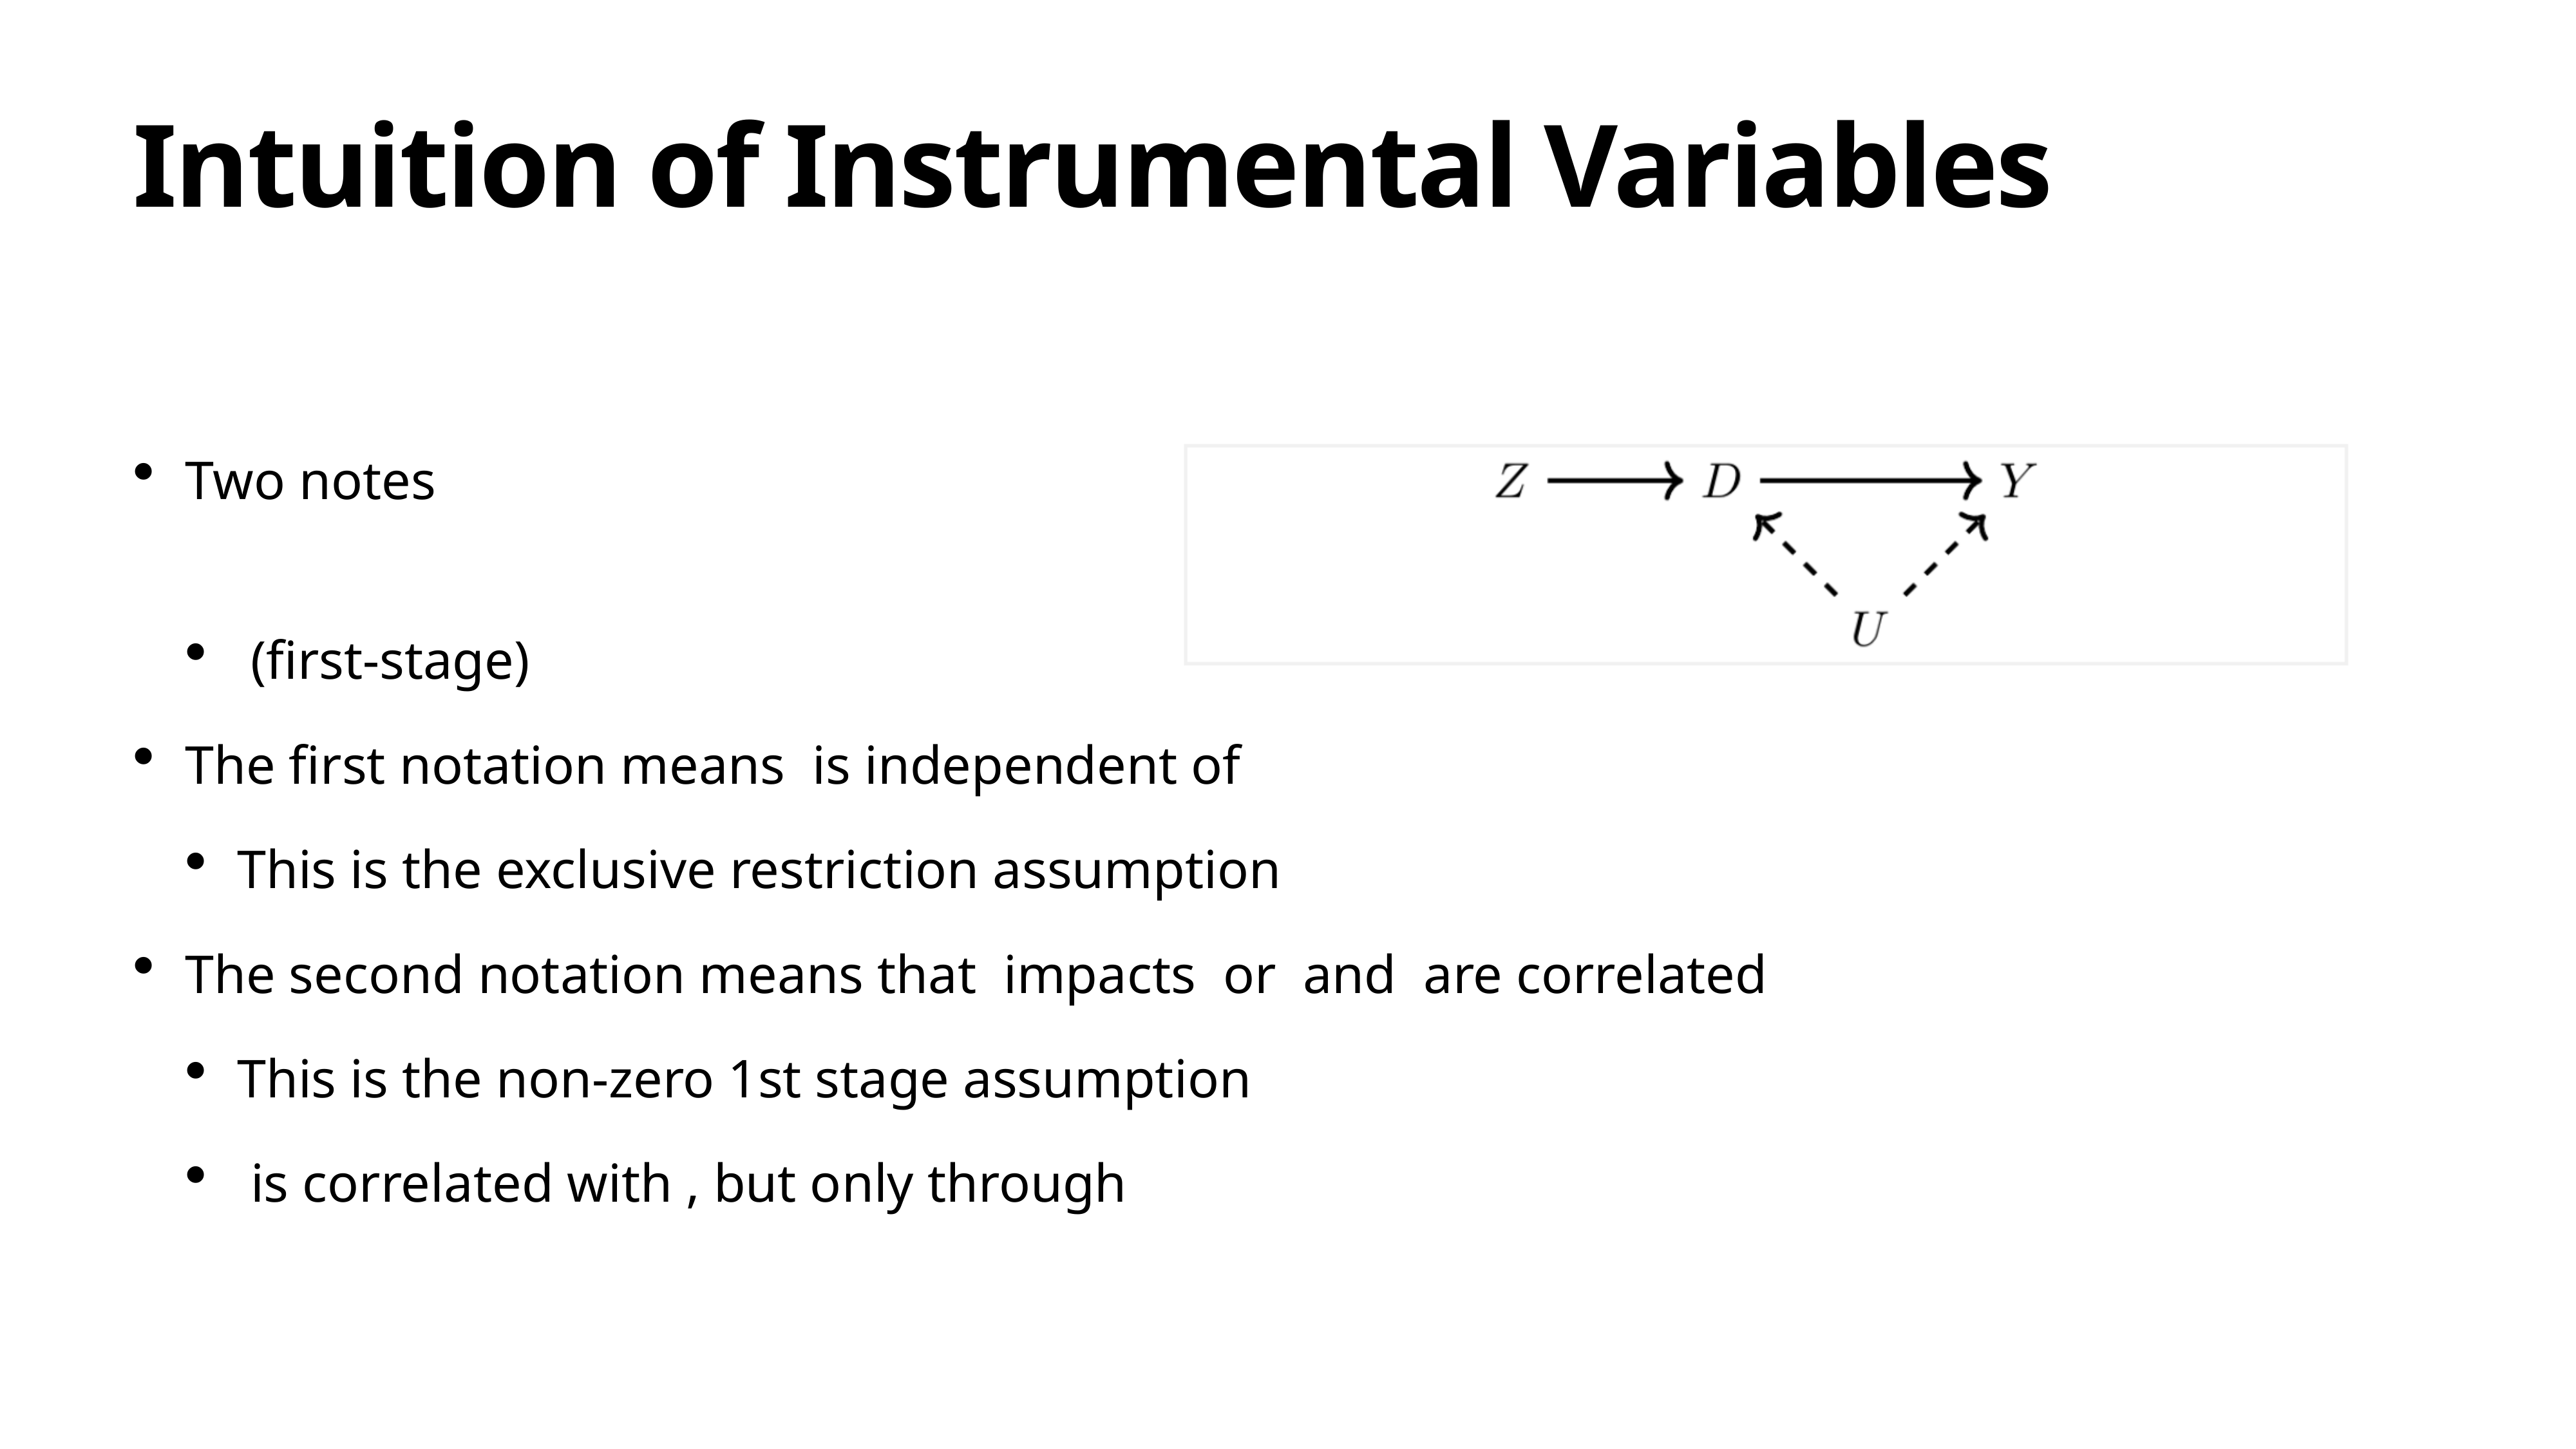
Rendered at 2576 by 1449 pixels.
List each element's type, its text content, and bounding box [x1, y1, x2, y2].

title Intuition of Instrumental Variables [127, 113, 2449, 266]
picture [1180, 440, 2360, 677]
list Two notes (first-stage) The first notation means is independent of This is the exclusive restriction assumption The second notation means that impacts or and are correlated This is the non-zero 1st stage assumption is correlated with , but only through [127, 448, 2449, 1321]
